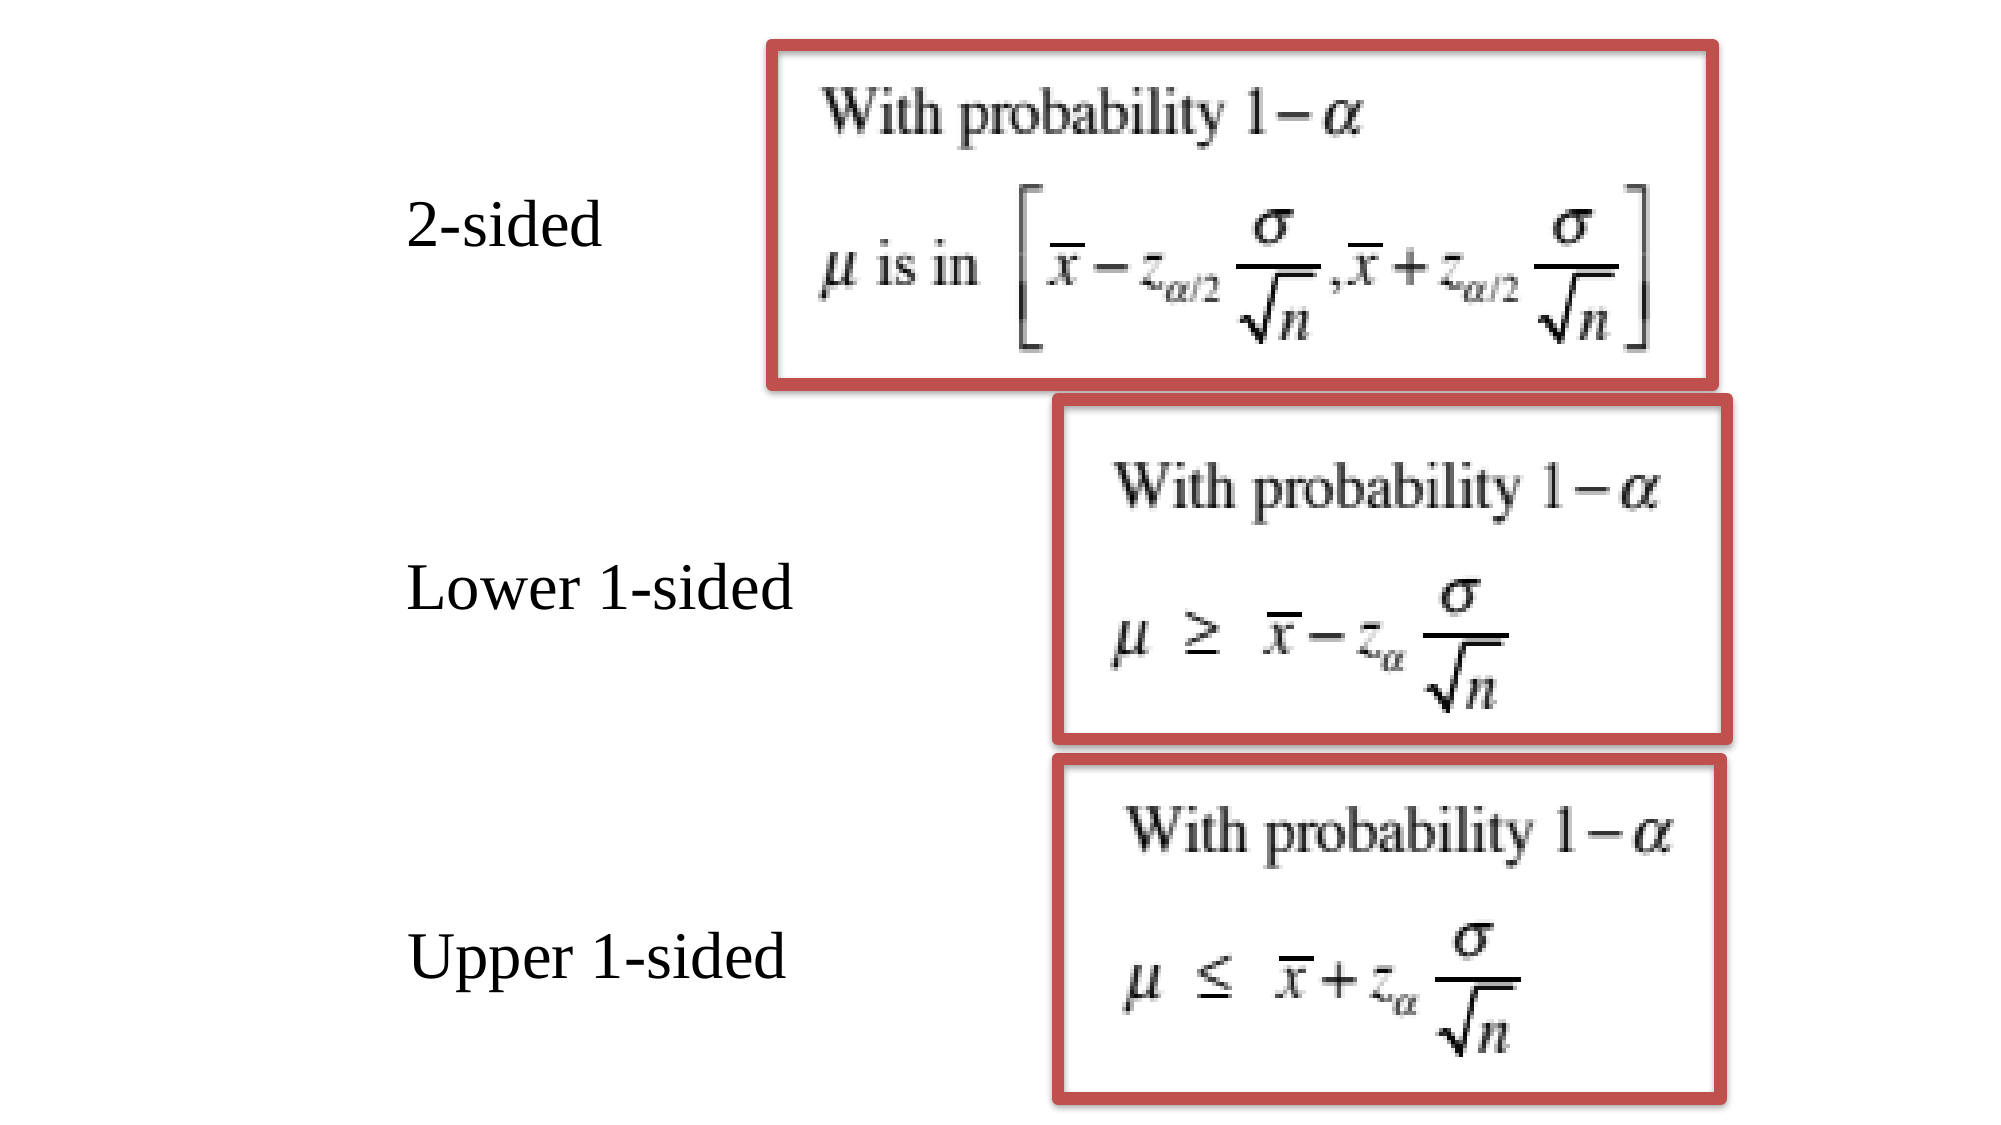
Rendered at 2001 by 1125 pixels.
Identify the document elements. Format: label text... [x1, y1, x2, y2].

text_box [810, 75, 1655, 358]
text_box 2-sided [391, 172, 619, 268]
text_box [1057, 758, 1721, 1099]
text_box Upper 1-sided [392, 904, 804, 1000]
text_box [1057, 399, 1728, 740]
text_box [1115, 794, 1682, 1066]
text_box Lower 1-sided [391, 535, 810, 631]
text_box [1103, 450, 1670, 722]
text_box [771, 44, 1713, 385]
